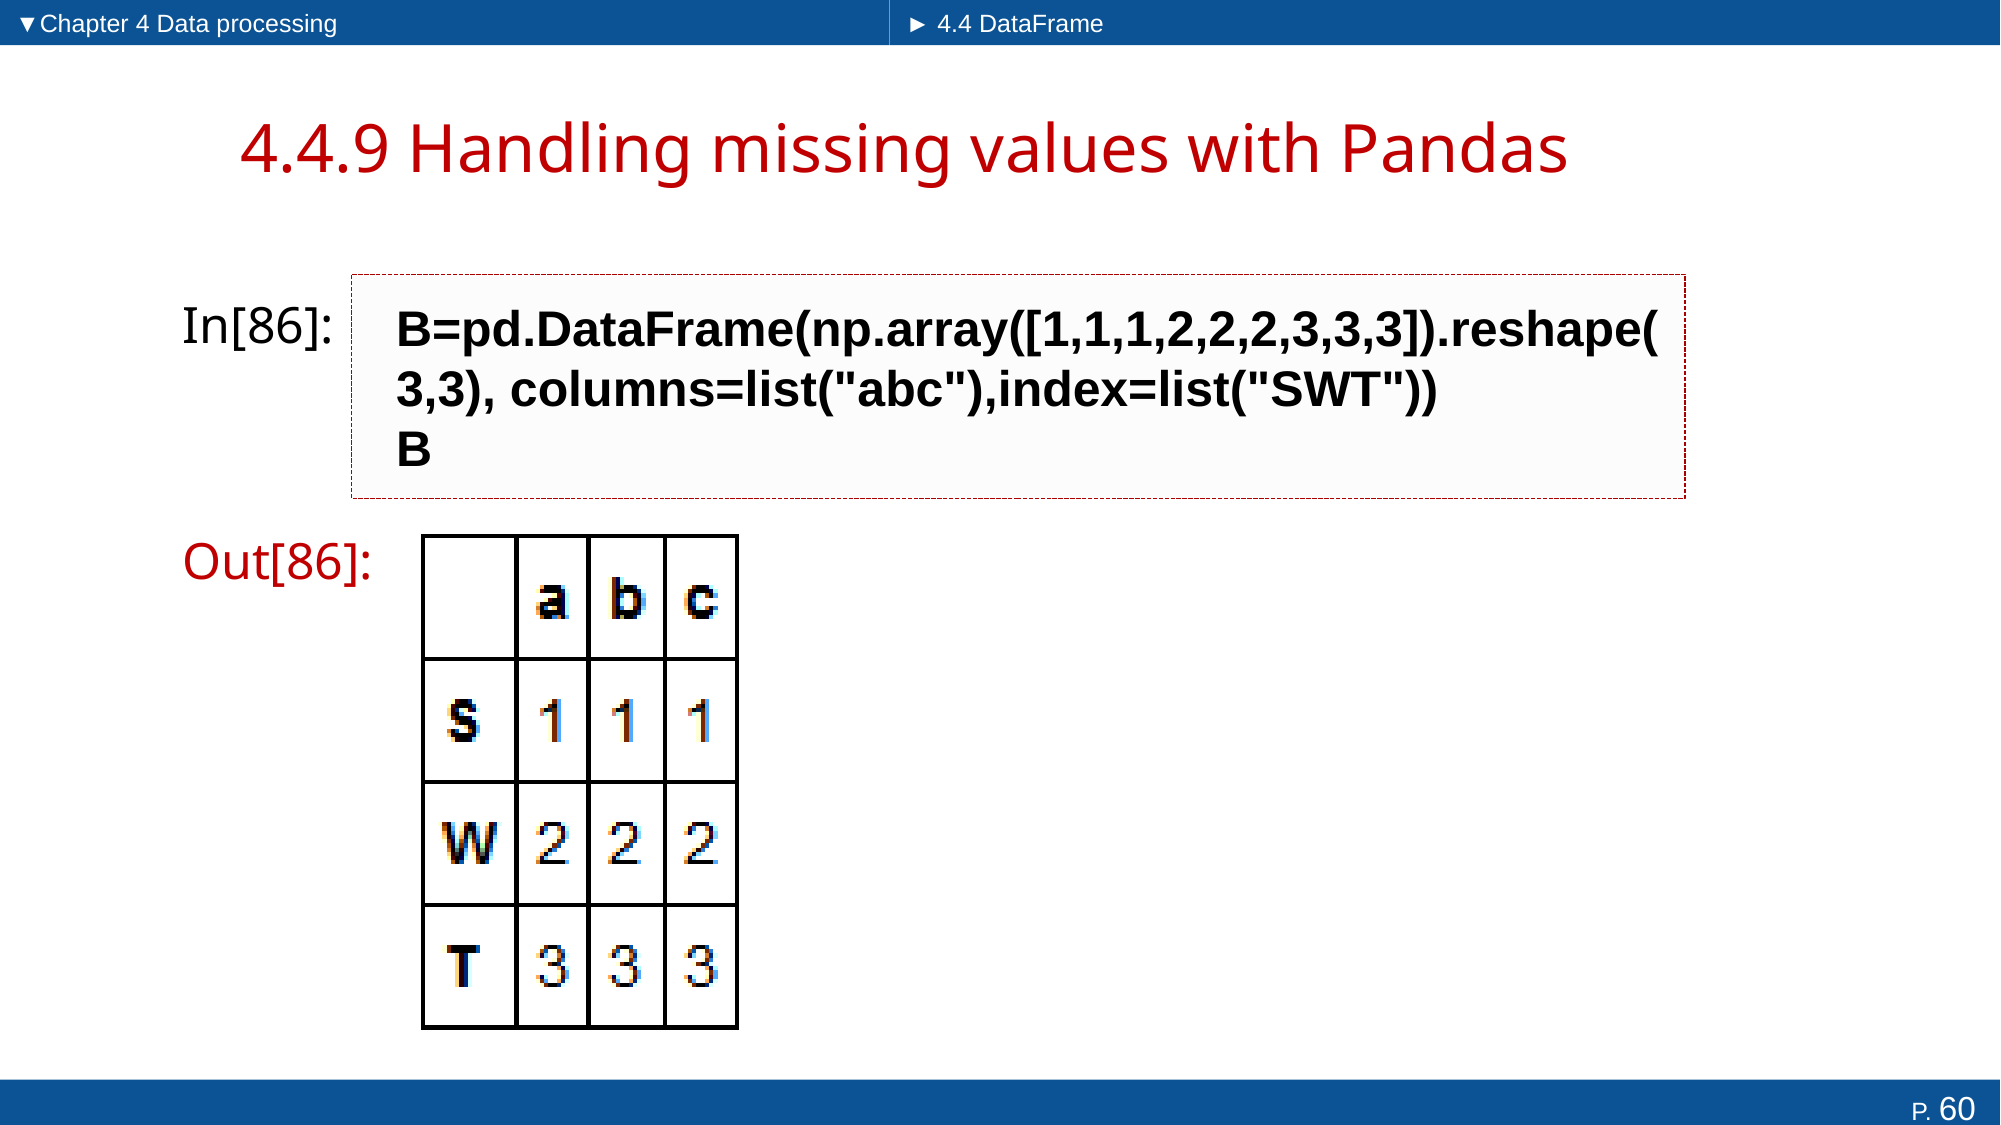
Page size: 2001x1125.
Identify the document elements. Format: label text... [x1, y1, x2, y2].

text_box In[86]: [167, 286, 351, 361]
picture [409, 522, 752, 1047]
text_box Out[86]: [167, 522, 407, 598]
list ► 4.4 DataFrame [890, 0, 1249, 43]
title 4.4.9 Handling missing values with Pandas [101, 77, 1710, 214]
list ▼Chapter 4 Data processing [0, 0, 725, 43]
text_box B=pd.DataFrame(np.array([1,1,1,2,2,2,3,3,3]).reshape(3,3), columns=list("abc"),index=list("SWT")) B [348, 270, 1689, 503]
